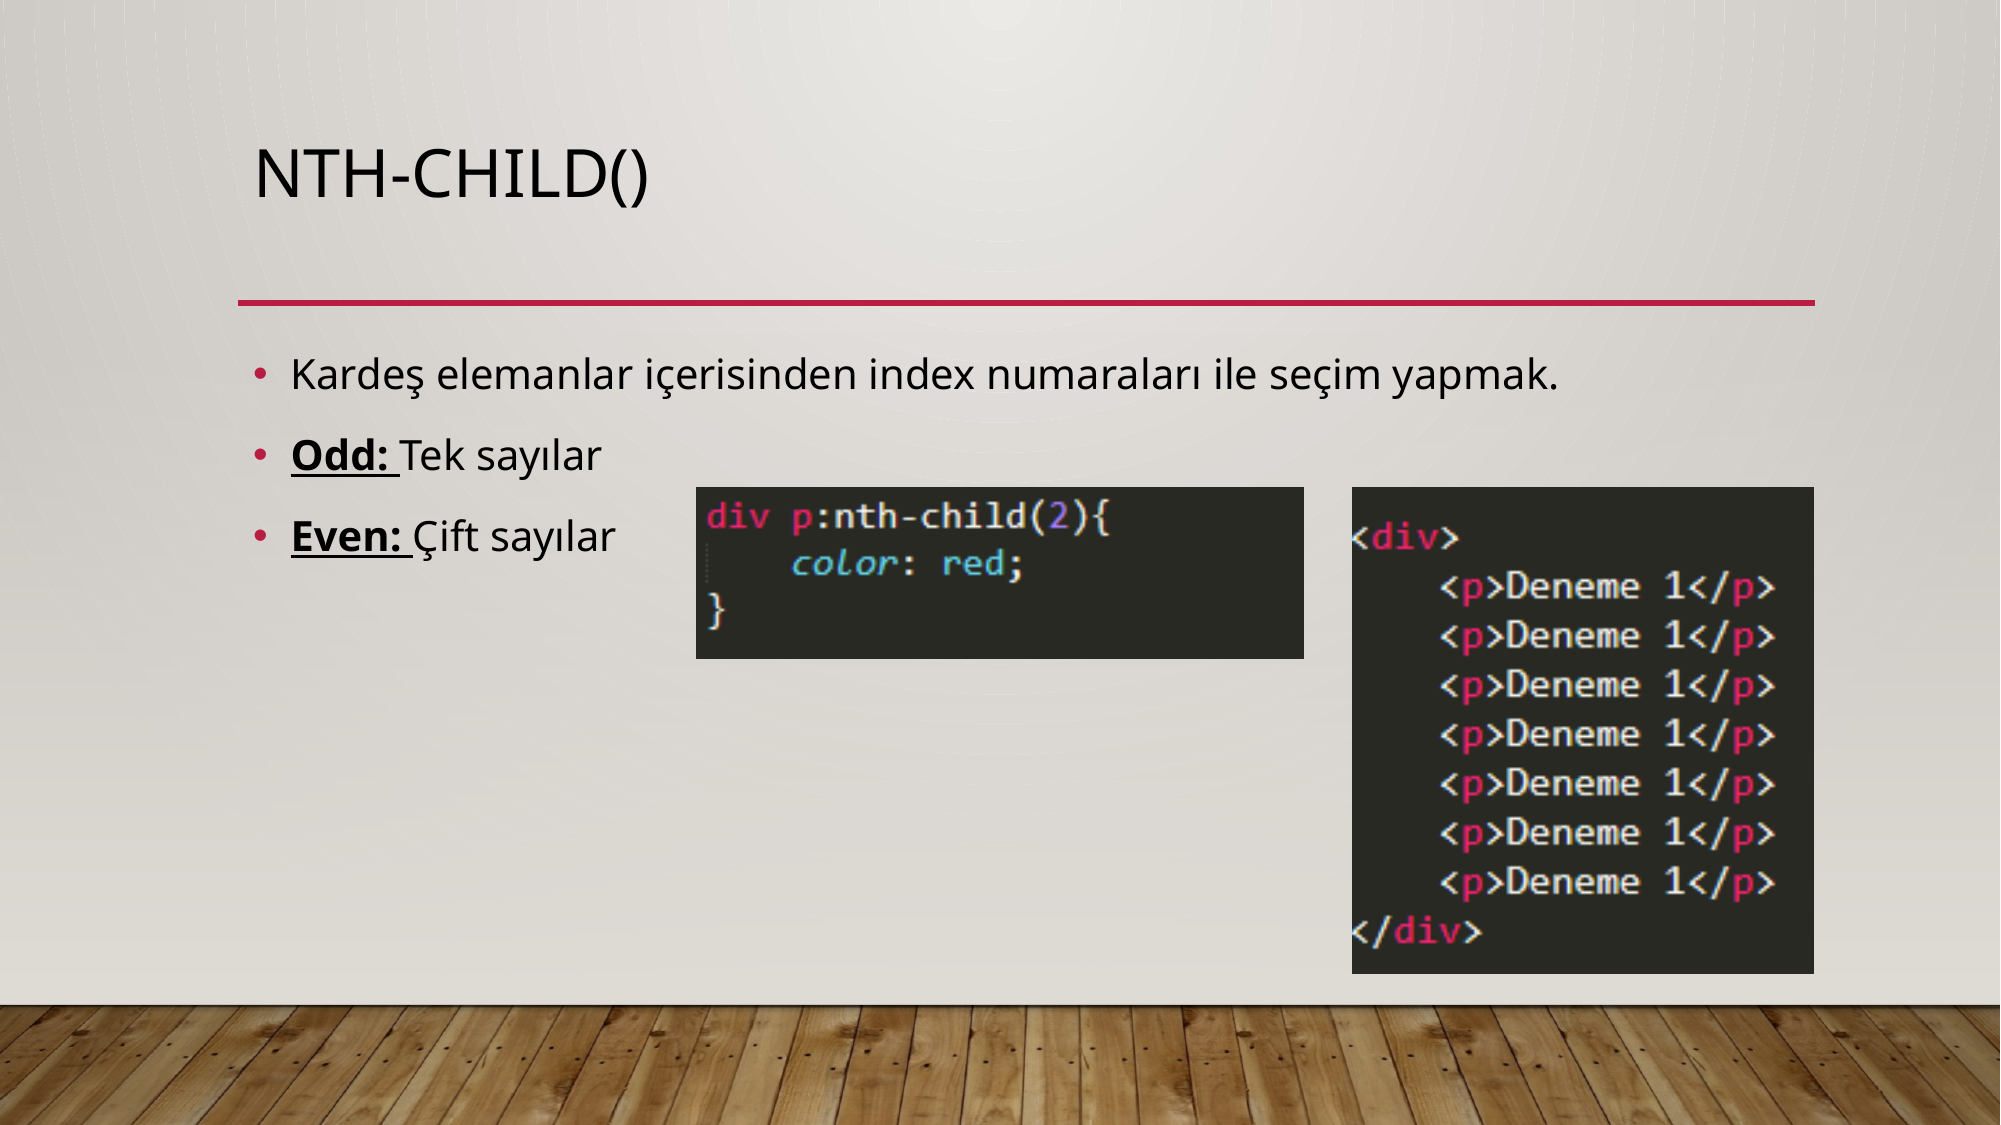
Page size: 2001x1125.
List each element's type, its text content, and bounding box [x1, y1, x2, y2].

picture [0, 1005, 2000, 1125]
picture [696, 487, 1304, 660]
list Kardeş elemanlar içerisinden index numaraları ile seçim yapmak. Odd: Tek sayılar Even: Çift sayılar [238, 330, 1814, 897]
title Nth-chıld() [238, 131, 1814, 305]
picture [1352, 487, 1814, 974]
